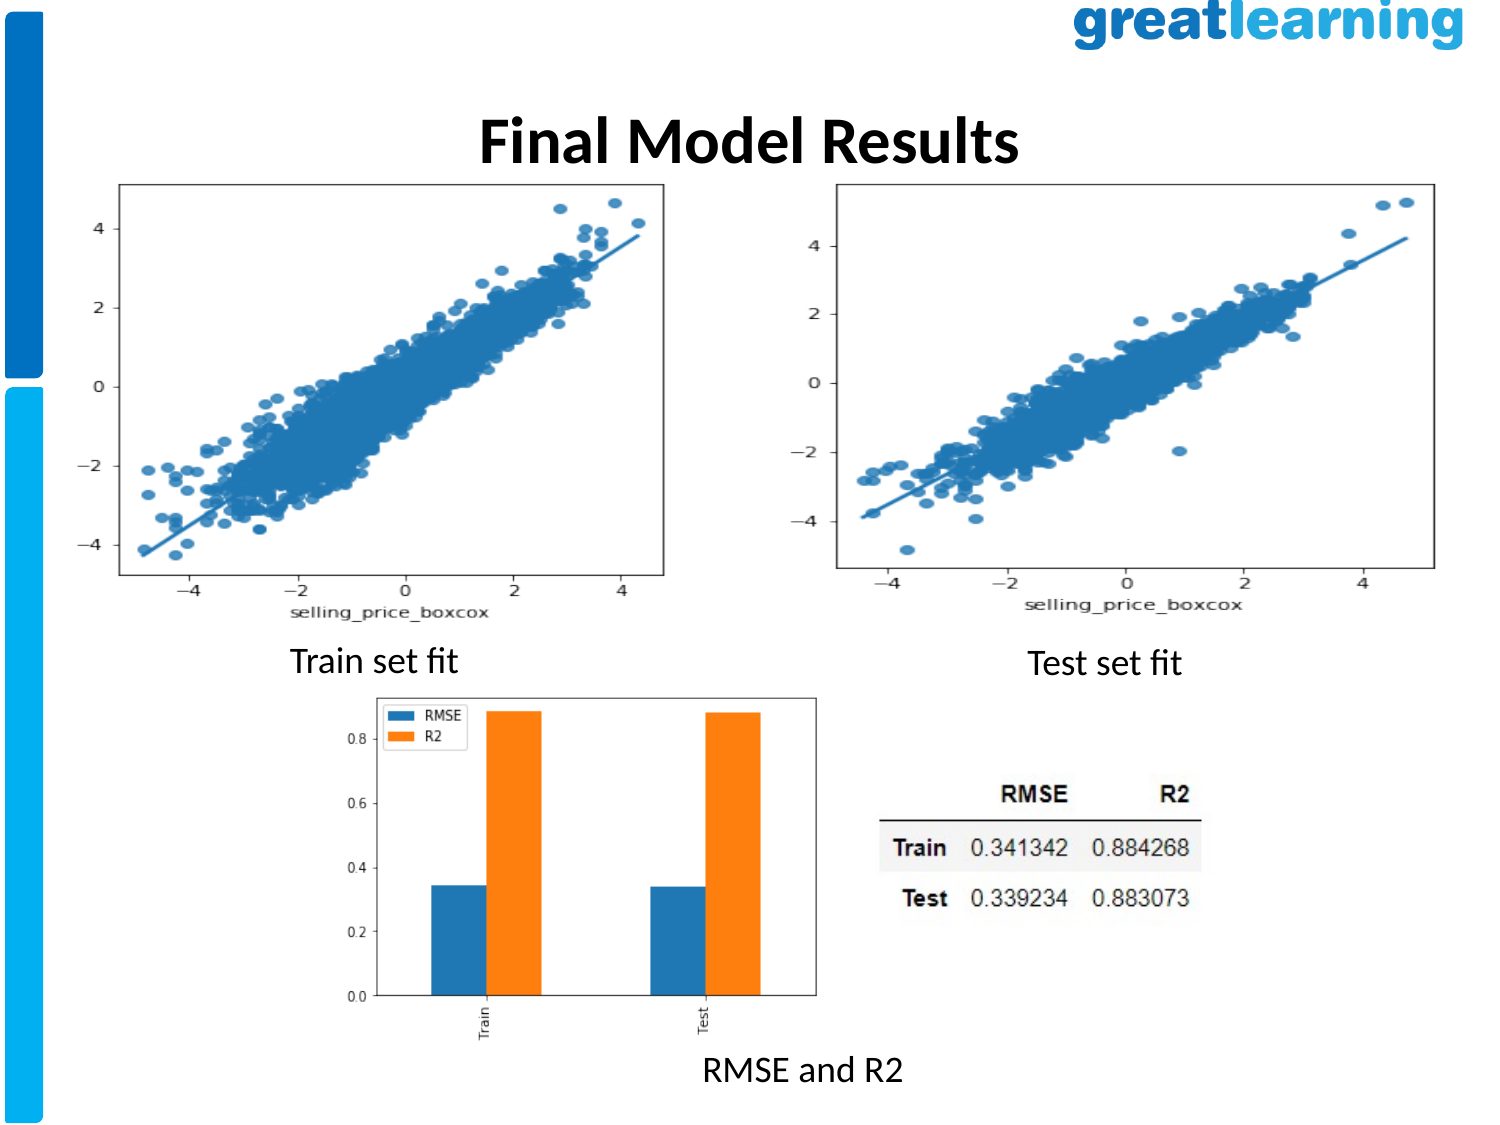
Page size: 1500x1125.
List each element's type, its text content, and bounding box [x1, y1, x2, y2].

picture [62, 174, 677, 632]
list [874, 749, 1219, 935]
title Final Model Results [75, 42, 1425, 231]
text_box Test set fit [1012, 630, 1476, 691]
picture [1074, 0, 1463, 50]
picture [337, 688, 826, 1051]
picture [774, 174, 1449, 623]
text_box RMSE and R2 [687, 1037, 1147, 1098]
text_box Train set fit [275, 628, 738, 689]
